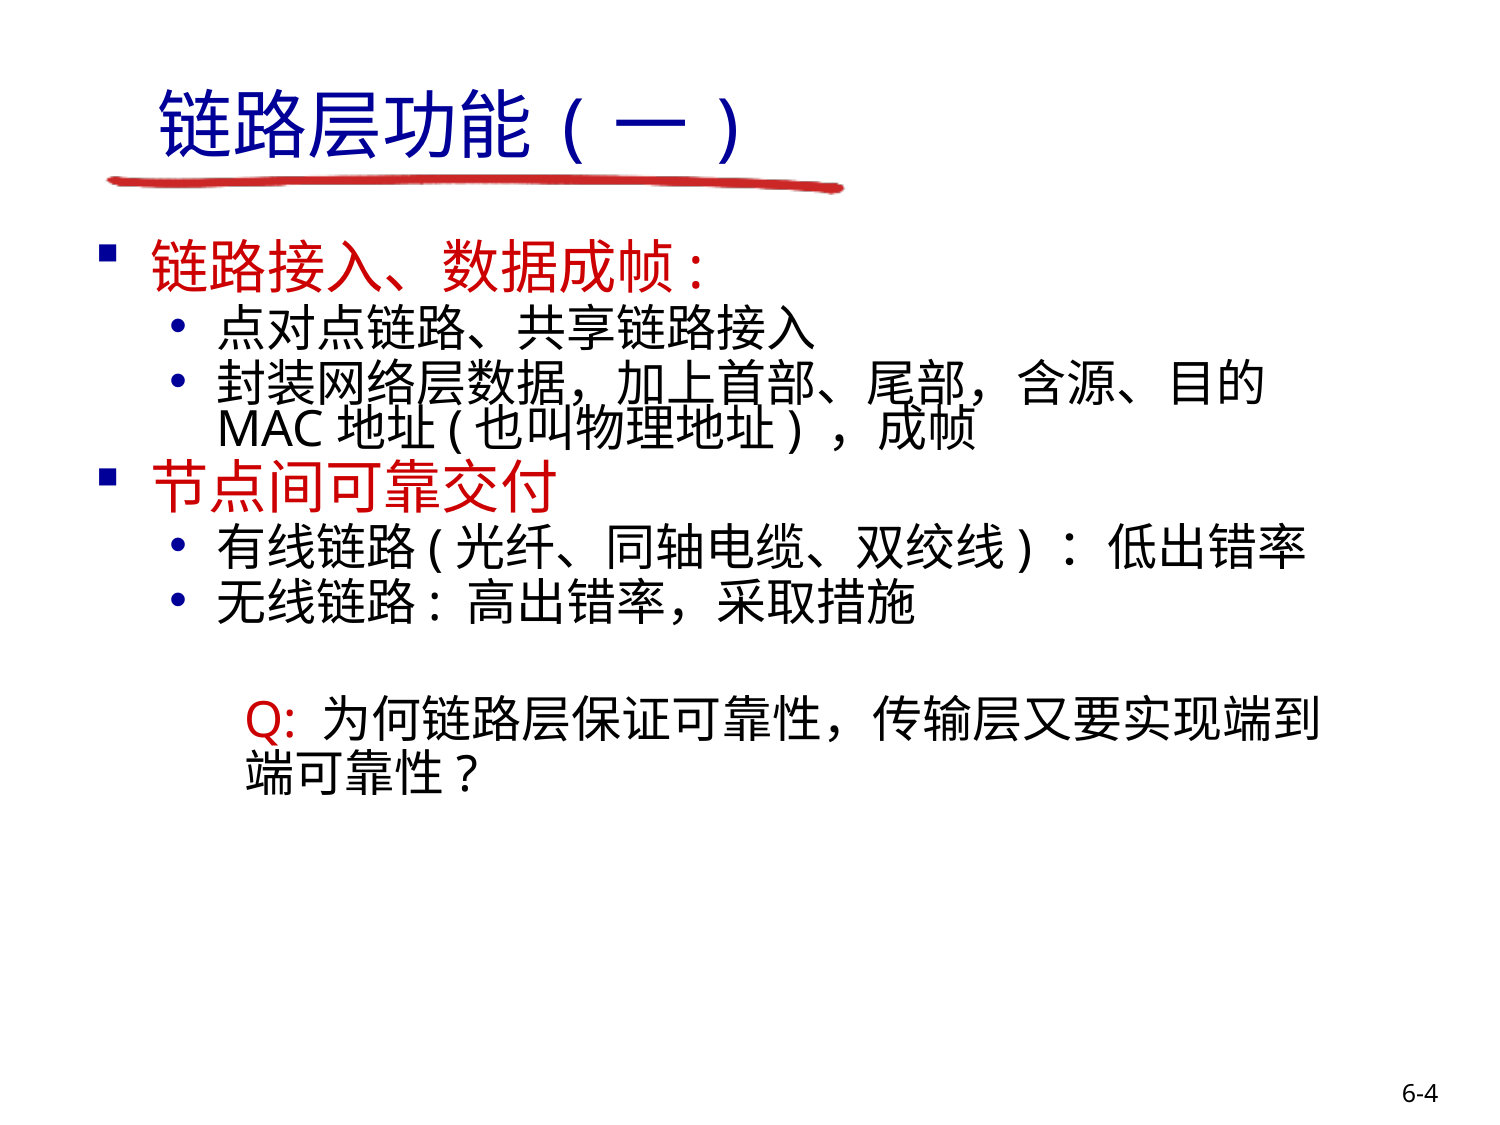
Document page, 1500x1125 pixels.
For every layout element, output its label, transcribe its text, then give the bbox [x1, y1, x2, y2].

slide_number 6-4 [1387, 1069, 1478, 1115]
title 链路层功能(一) [142, 28, 1156, 216]
picture [102, 170, 854, 200]
list 链路接入、数据成帧: 点对点链路、共享链路接入 封装网络层数据，加上首部、尾部，含源、目的MAC地址(也叫物理地址) ，成帧 节点间可靠交付 有线链路(光纤、同轴电缆、双绞线) ：低出错率 无线链路: 高出错率，采取措施 Q: 为何链路层保证可靠性，传输层又要实现端到端可靠性? [79, 232, 1355, 996]
